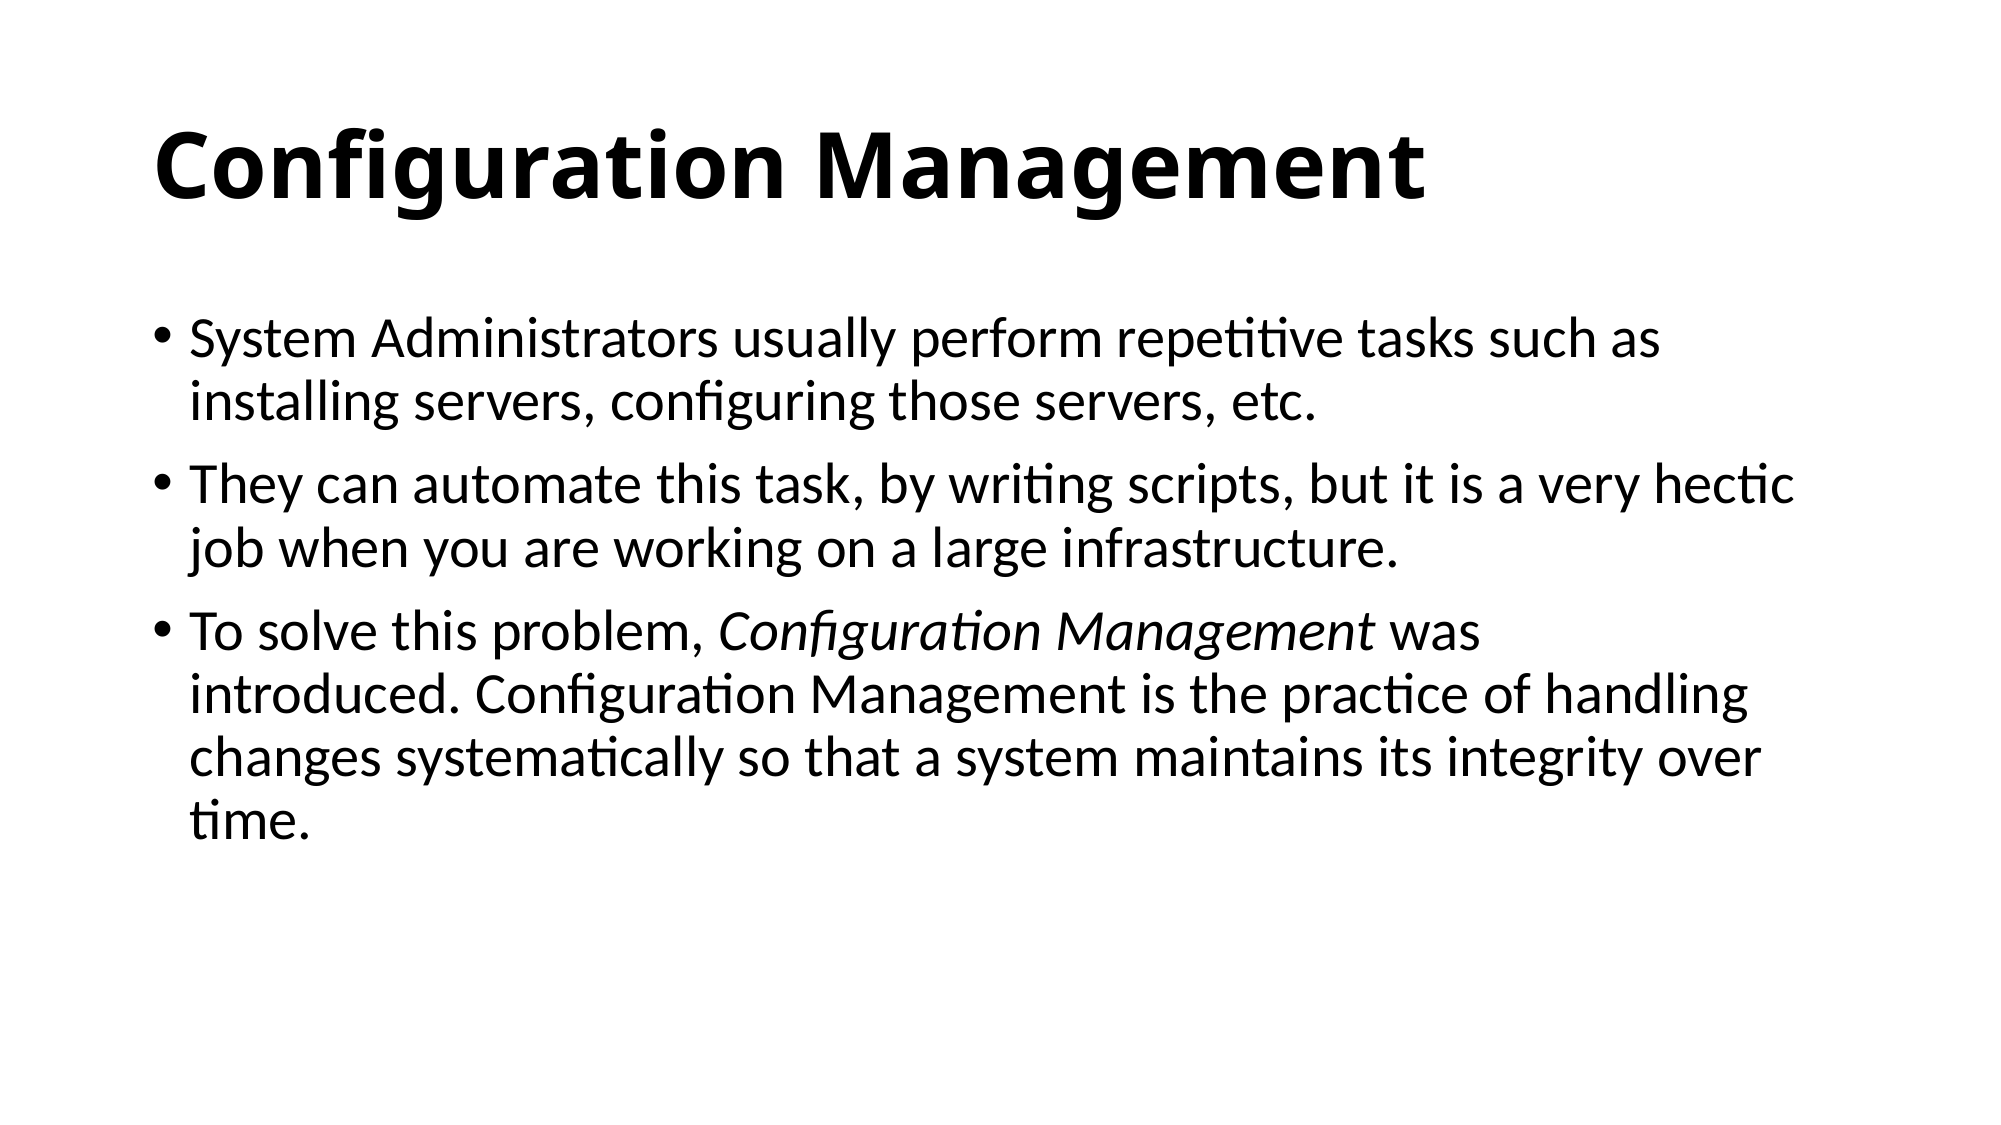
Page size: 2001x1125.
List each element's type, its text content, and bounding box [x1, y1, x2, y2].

list System Administrators usually perform repetitive tasks such as installing servers, configuring those servers, etc. They can automate this task, by writing scripts, but it is a very hectic job when you are working on a large infrastructure. To solve this problem, Configuration Management was introduced. Configuration Management is the practice of handling changes systematically so that a system maintains its integrity over time. [137, 299, 1863, 1014]
title Configuration Management [137, 59, 1863, 278]
